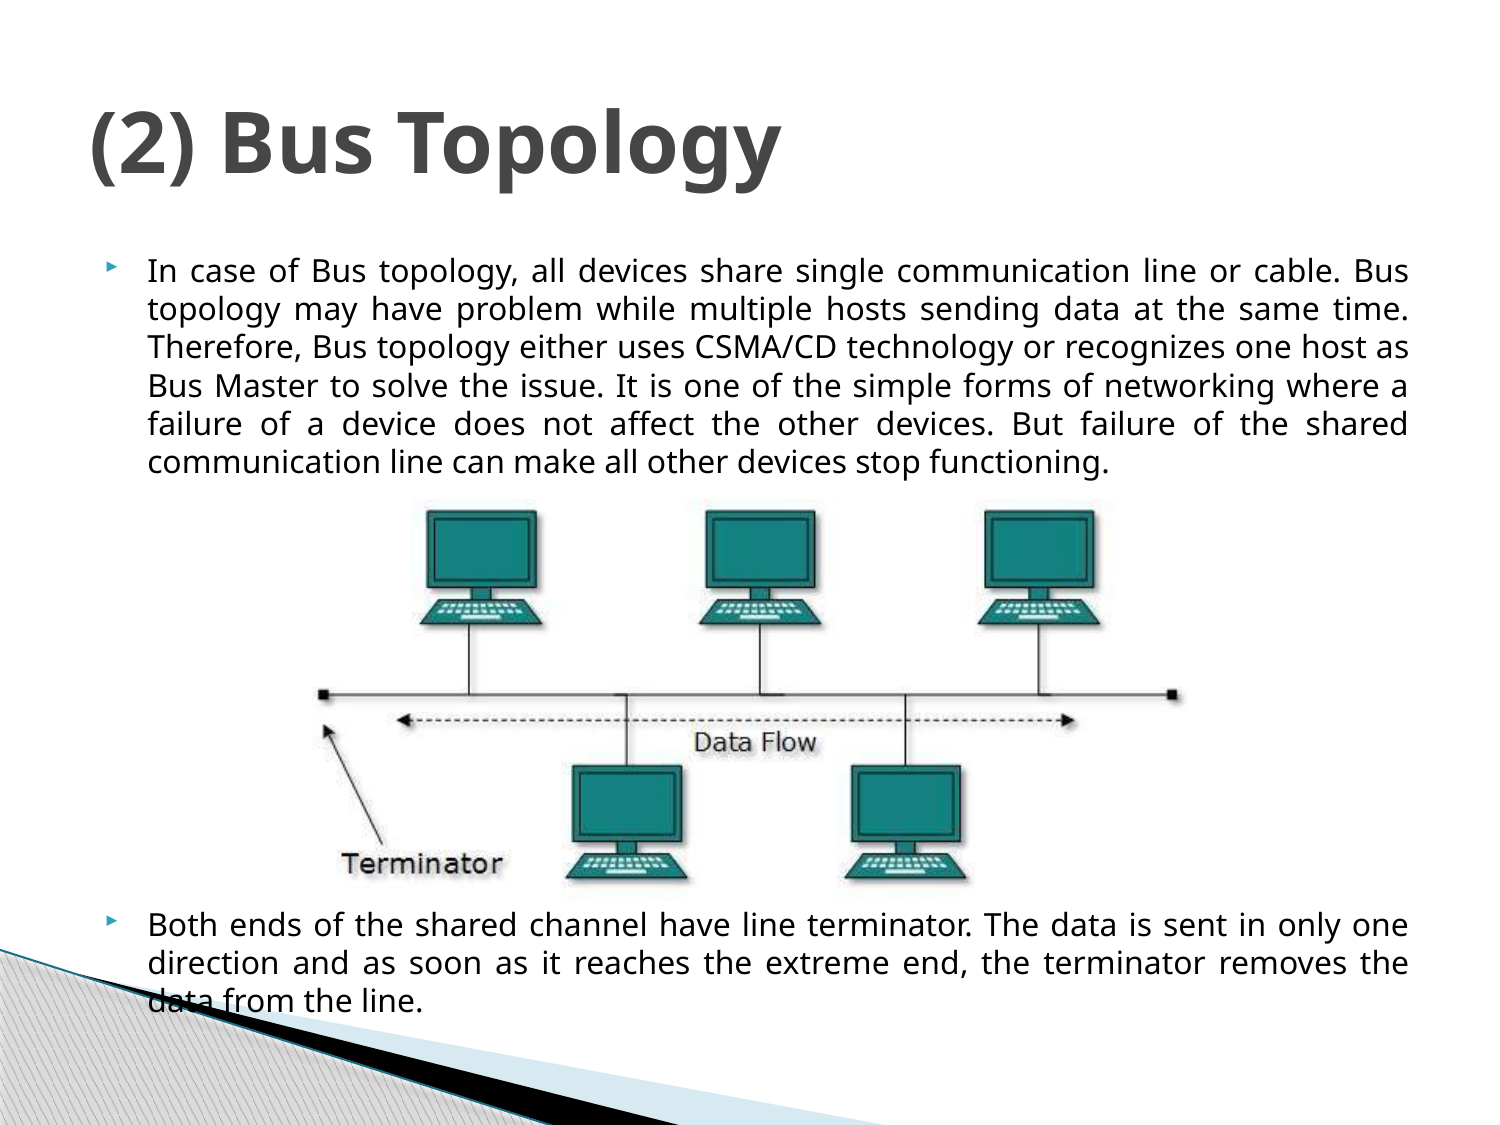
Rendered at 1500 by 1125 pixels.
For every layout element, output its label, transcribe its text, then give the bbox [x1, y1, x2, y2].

title (2) Bus Topology [75, 45, 1425, 233]
list In case of Bus topology, all devices share single communication line or cable. Bus topology may have problem while multiple hosts sending data at the same time. Therefore, Bus topology either uses CSMA/CD technology or recognizes one host as Bus Master to solve the issue. It is one of the simple forms of networking where a failure of a device does not affect the other devices. But failure of the shared communication line can make all other devices stop functioning. Both ends of the shared channel have line terminator. The data is sent in only one direction and as soon as it reaches the extreme end, the terminator removes the data from the line. [75, 243, 1425, 1038]
picture [312, 499, 1188, 902]
